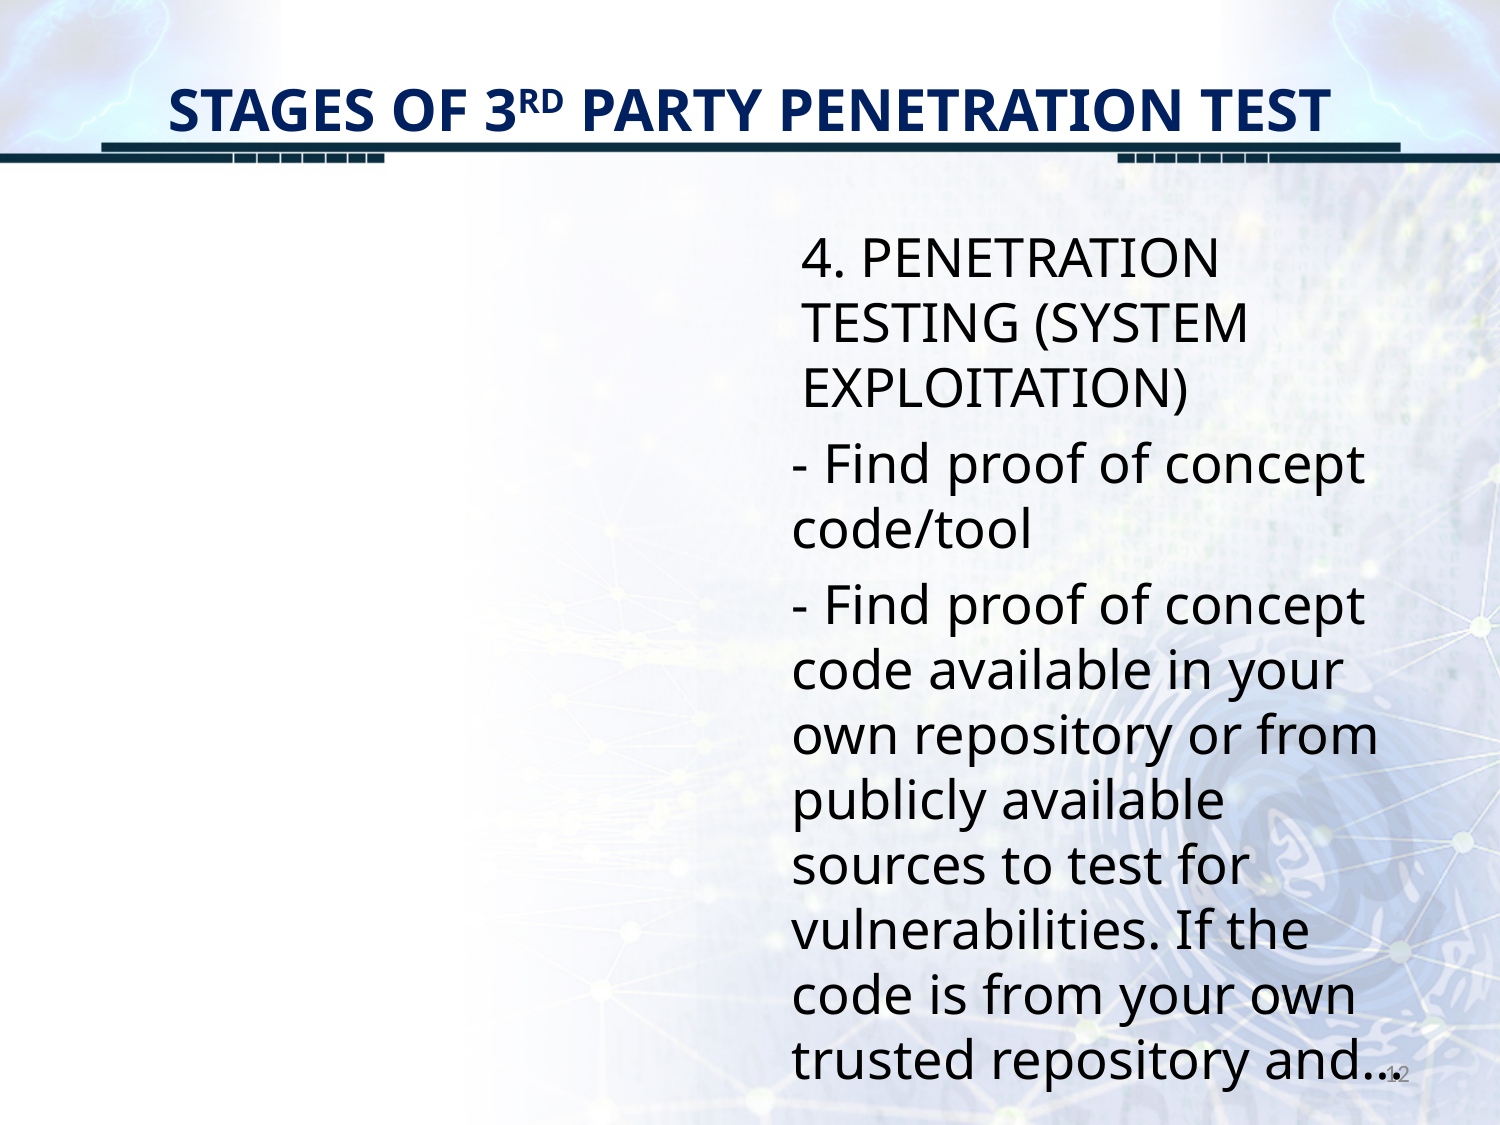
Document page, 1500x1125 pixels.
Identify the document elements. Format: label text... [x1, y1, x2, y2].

slide_number 12 [1074, 1042, 1425, 1103]
list 4. PENETRATION TESTING (SYSTEM EXPLOITATION) - Find proof of concept code/tool - Find proof of concept code available in your own repository or from publicly available sources to test for vulnerabilities. If the code is from your own trusted repository and… [776, 216, 1432, 1034]
picture [0, 0, 1500, 1125]
title STAGES OF 3RD PARTY PENETRATION TEST [75, 34, 1425, 182]
